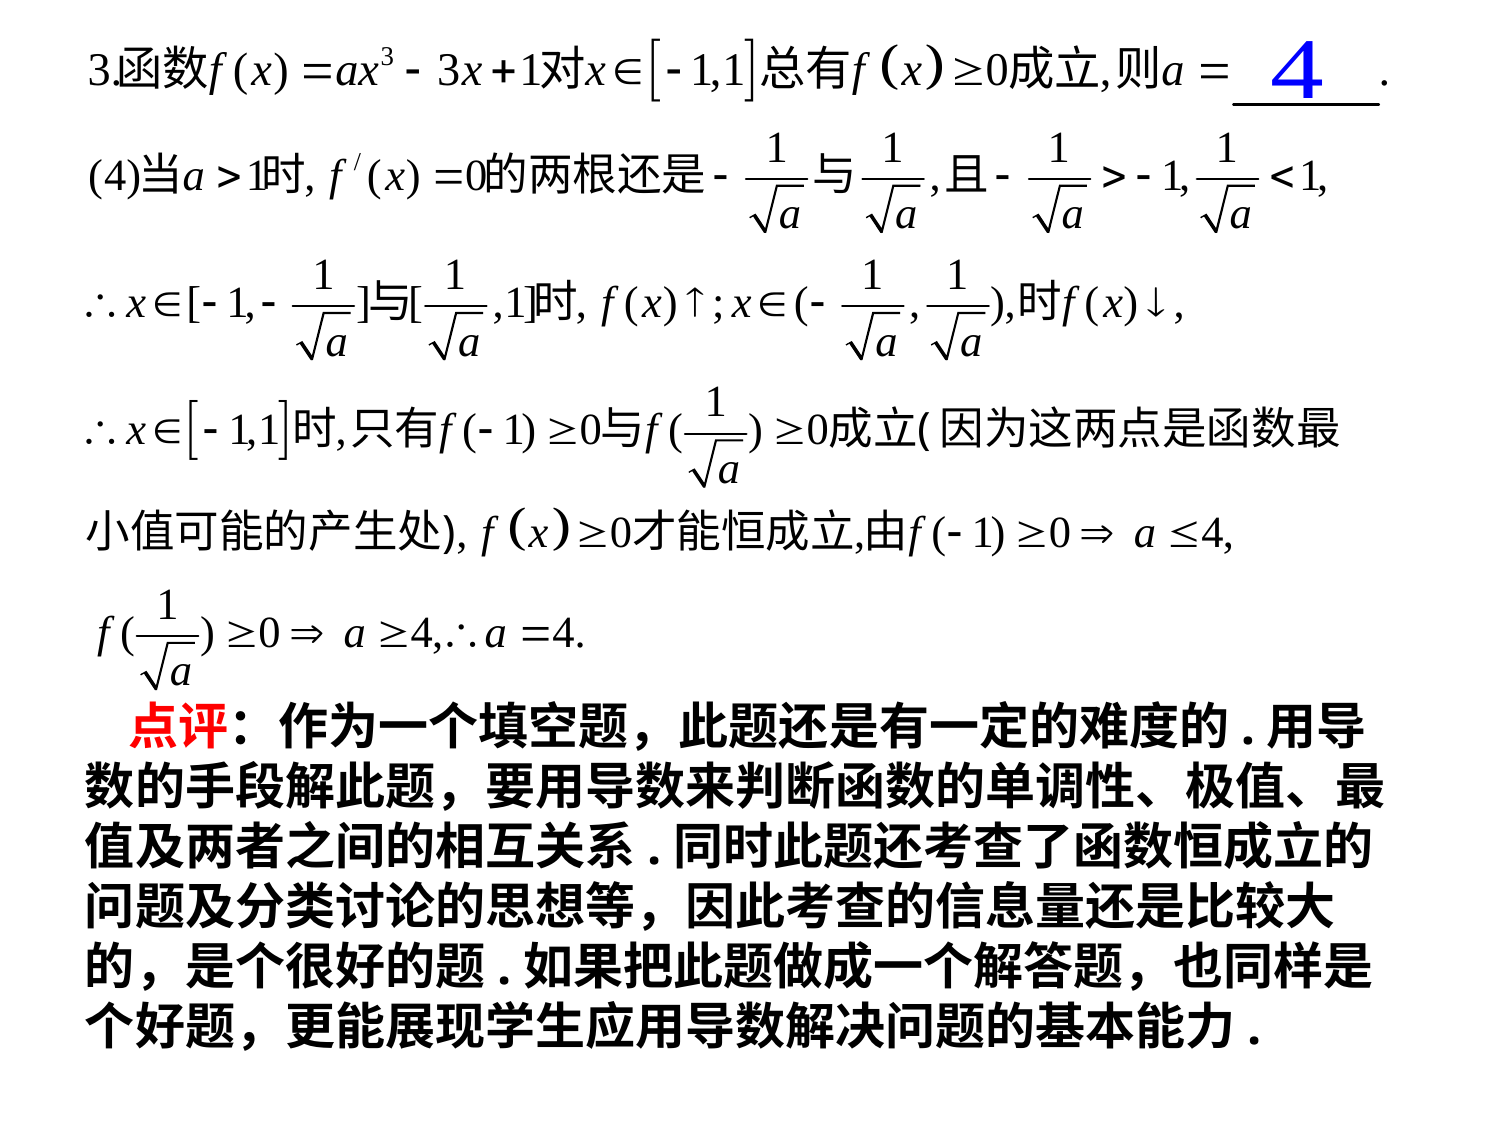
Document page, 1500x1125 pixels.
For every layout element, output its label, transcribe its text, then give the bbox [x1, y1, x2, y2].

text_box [1253, 18, 1344, 114]
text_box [81, 34, 1249, 118]
text_box 点评：作为一个填空题，此题还是有一定的难度的.用导数的手段解此题，要用导数来判断函数的单调性、极值、最值及两者之间的相互关系.同时此题还考查了函数恒成立的问题及分类讨论的思想等，因此考查的信息量还是比较大的，是个很好的题.如果把此题做成一个解答题，也同样是个好题，更能展现学生应用导数解决问题的基本能力. [70, 687, 1407, 1063]
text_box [81, 125, 1348, 699]
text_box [1348, 34, 1398, 118]
